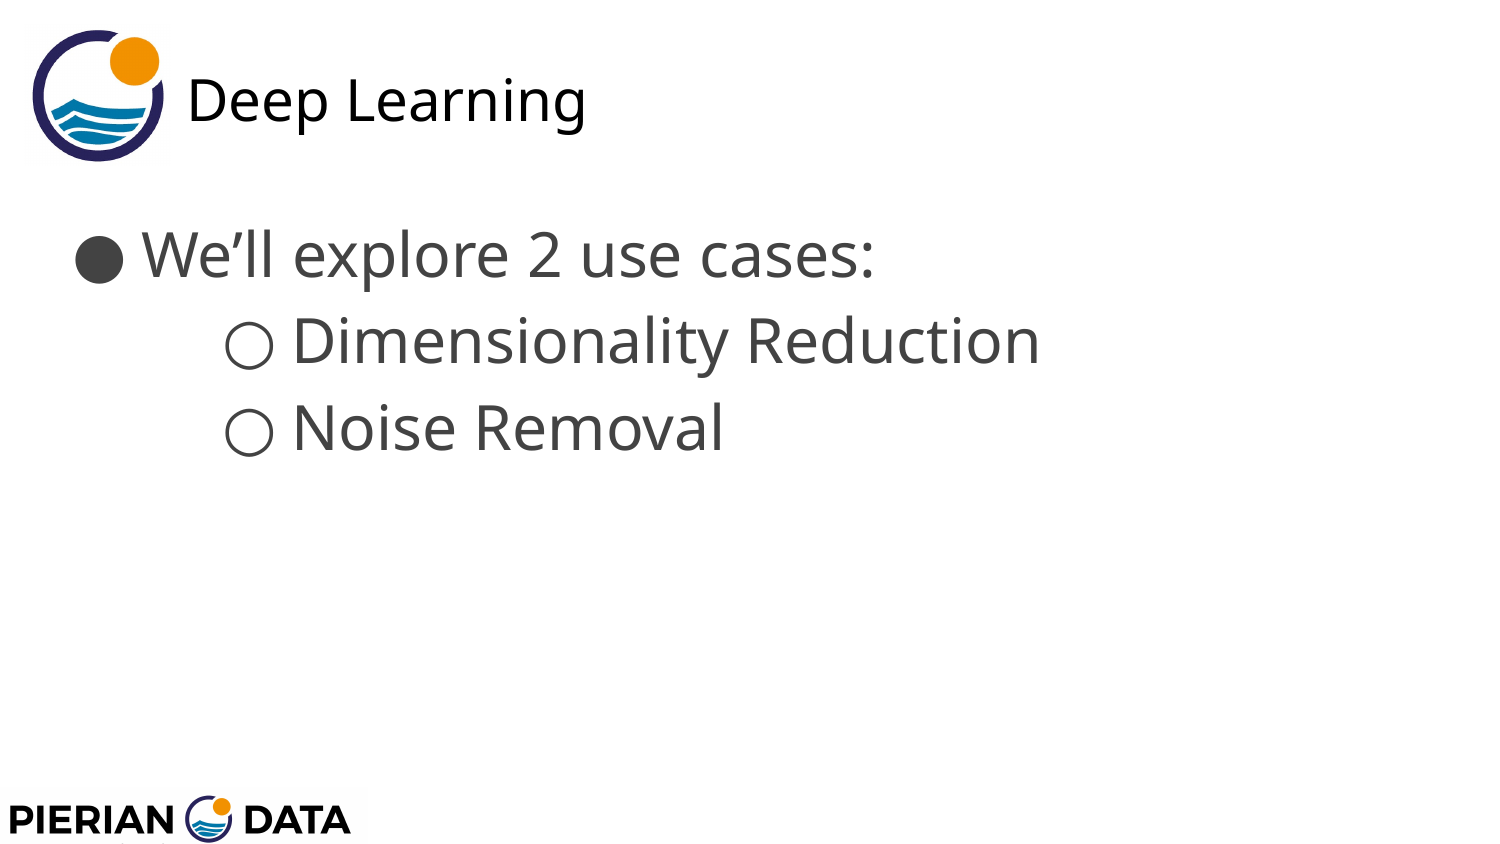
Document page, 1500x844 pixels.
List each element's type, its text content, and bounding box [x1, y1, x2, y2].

list We’ll explore 2 use cases: Dimensionality Reduction Noise Removal [51, 189, 1449, 750]
picture [0, 787, 368, 844]
title Deep Learning [176, 48, 1449, 143]
picture [24, 24, 172, 167]
